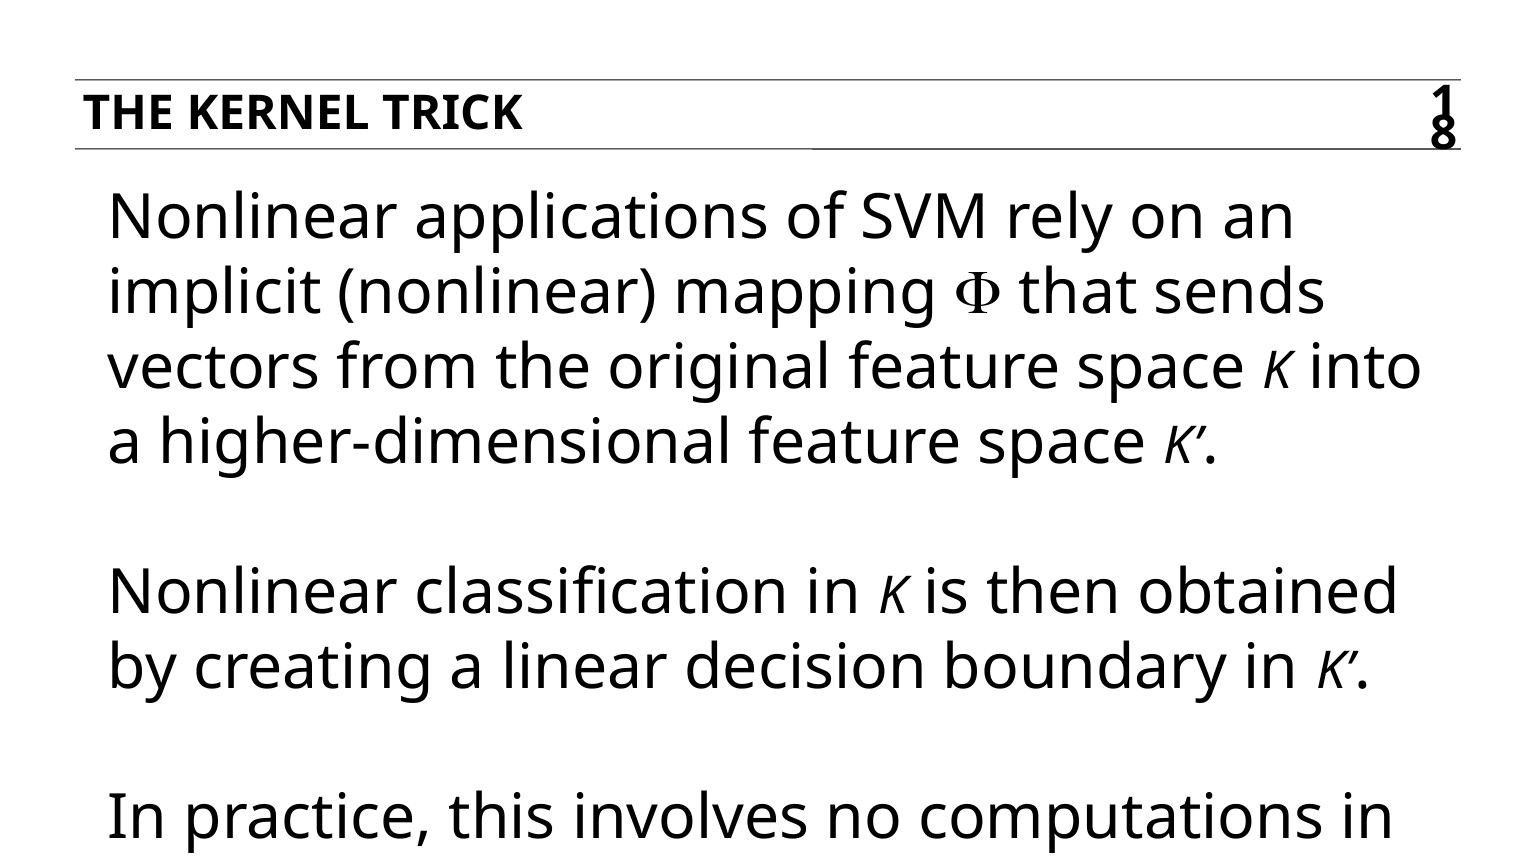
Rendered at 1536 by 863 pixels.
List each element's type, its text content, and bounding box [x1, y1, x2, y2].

list The Kernel trick [67, 81, 1118, 132]
slide_number 18 [1419, 86, 1461, 138]
text_box Nonlinear applications of SVM rely on an implicit (nonlinear) mapping F that sends vectors from the original feature space K into a higher-dimensional feature space K’. Nonlinear classification in K is then obtained by creating a linear decision boundary in K’. In practice, this involves no computations in the higher dimensional space! [92, 168, 1468, 863]
